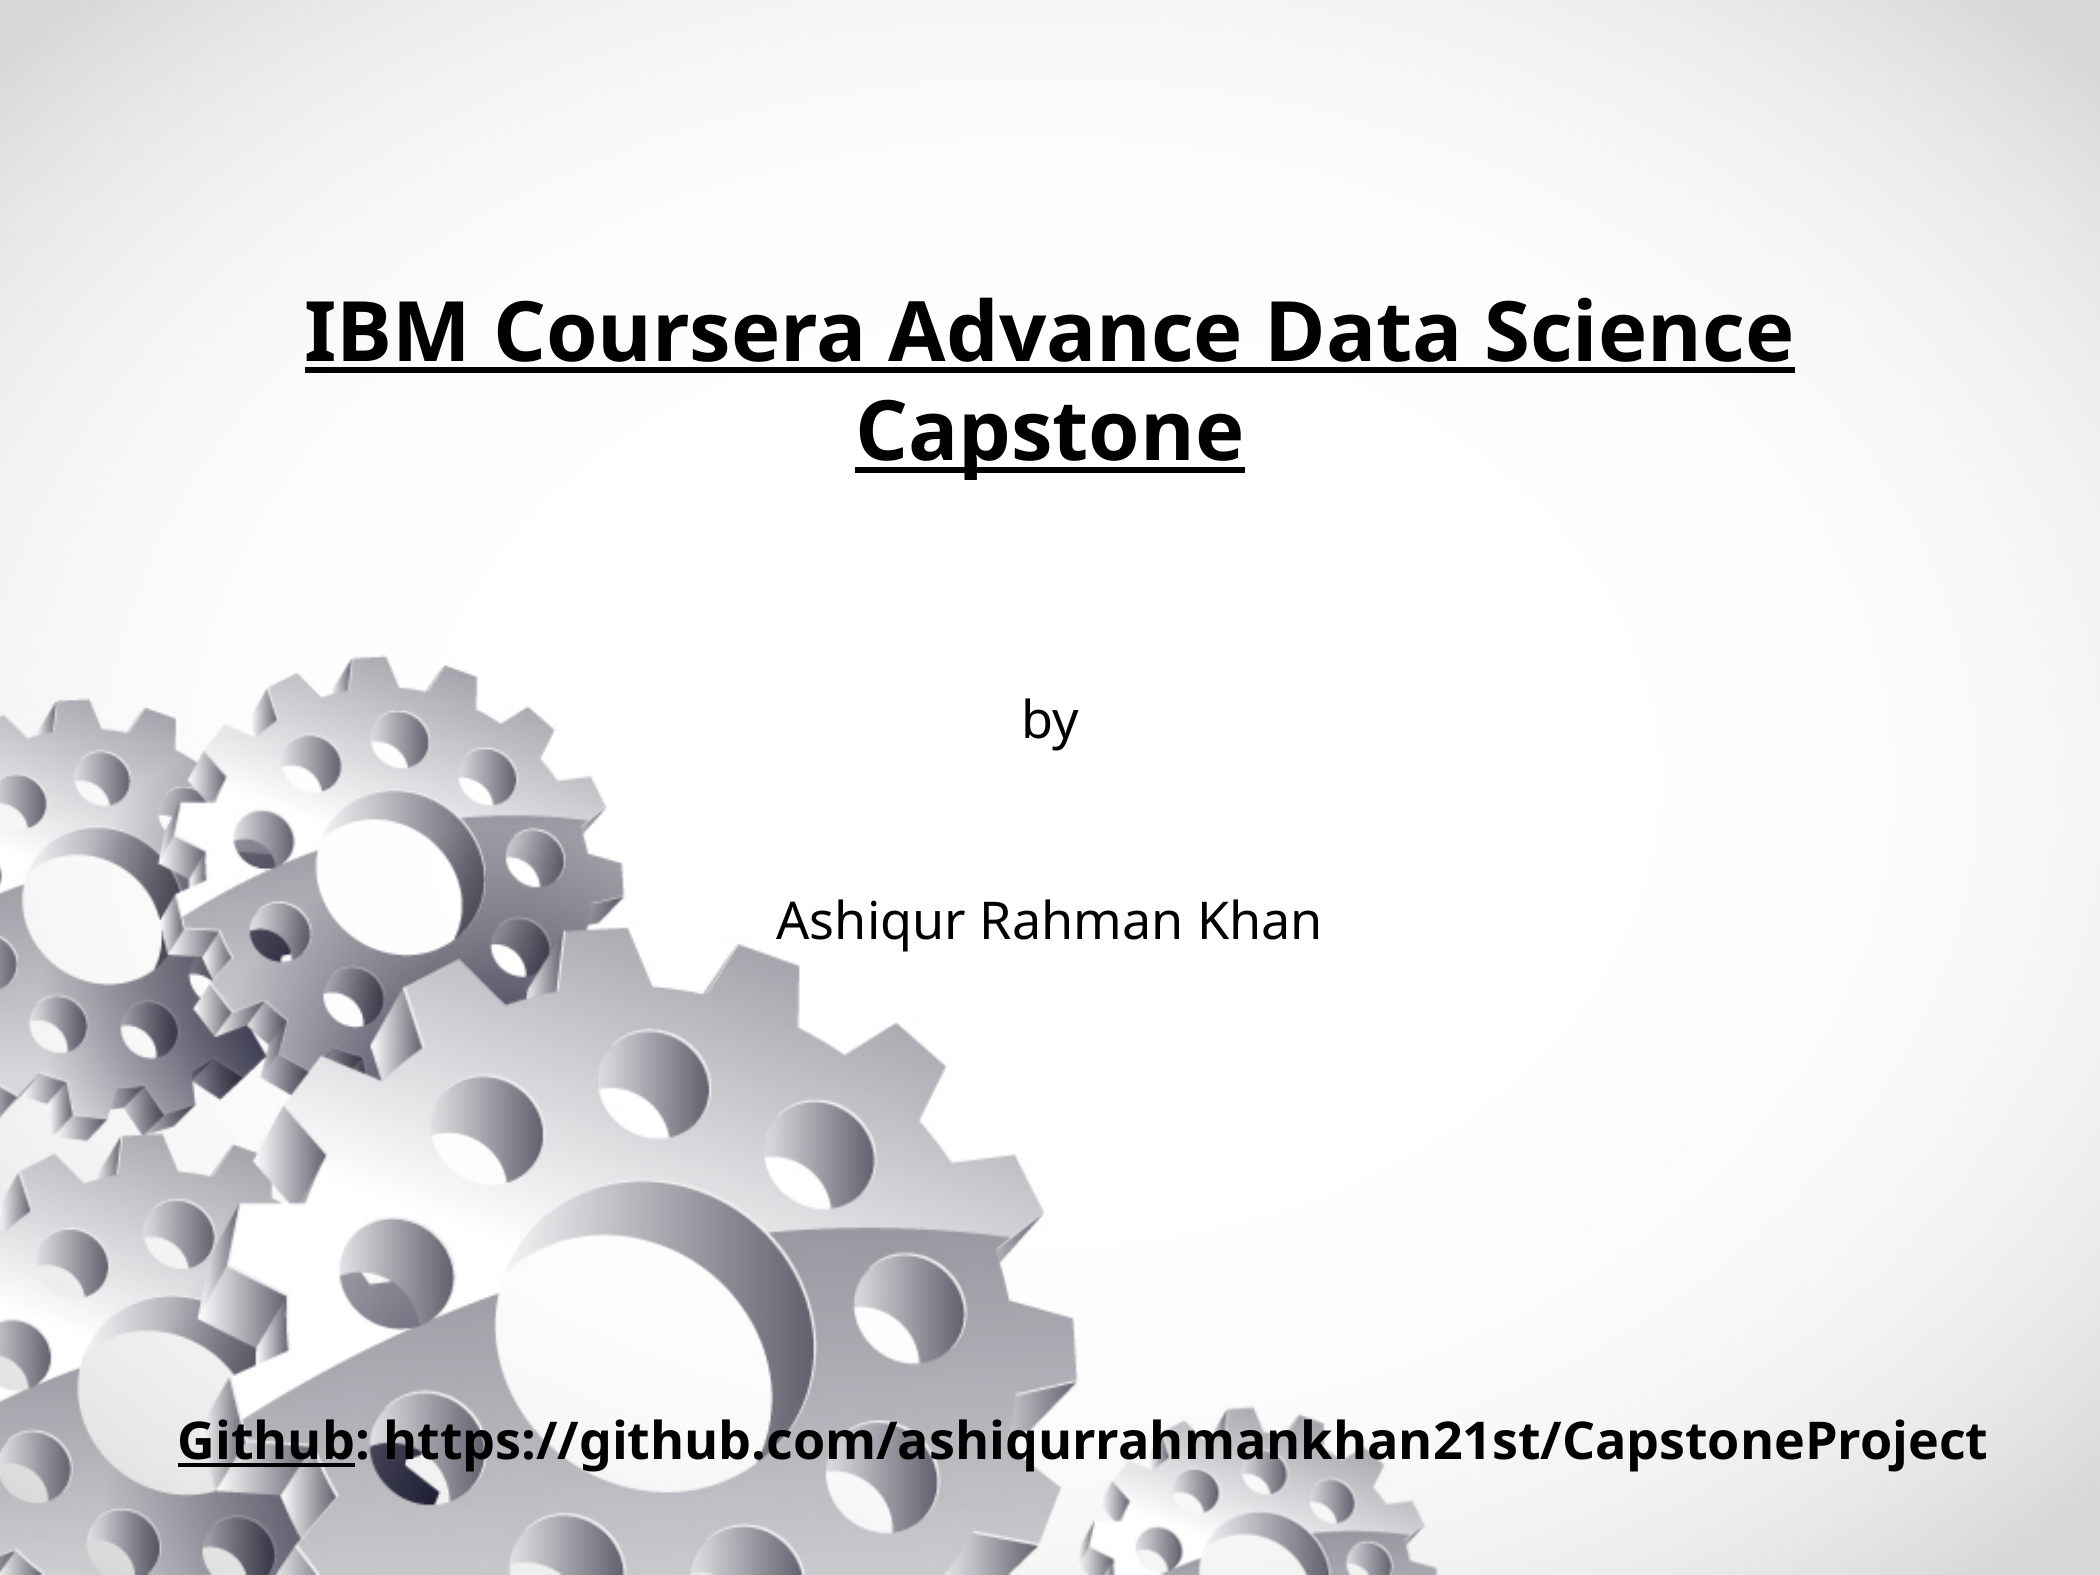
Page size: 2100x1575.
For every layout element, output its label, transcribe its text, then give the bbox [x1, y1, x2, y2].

text_box Github: https://github.com/ashiqurrahmankhan21st/CapstoneProject [162, 1399, 2004, 1478]
text_box Ashiqur Rahman Khan [689, 880, 1411, 958]
text_box IBM Coursera Advance Data Science Capstone [127, 267, 1973, 488]
text_box by [1006, 678, 1094, 757]
picture [0, 0, 2100, 1575]
